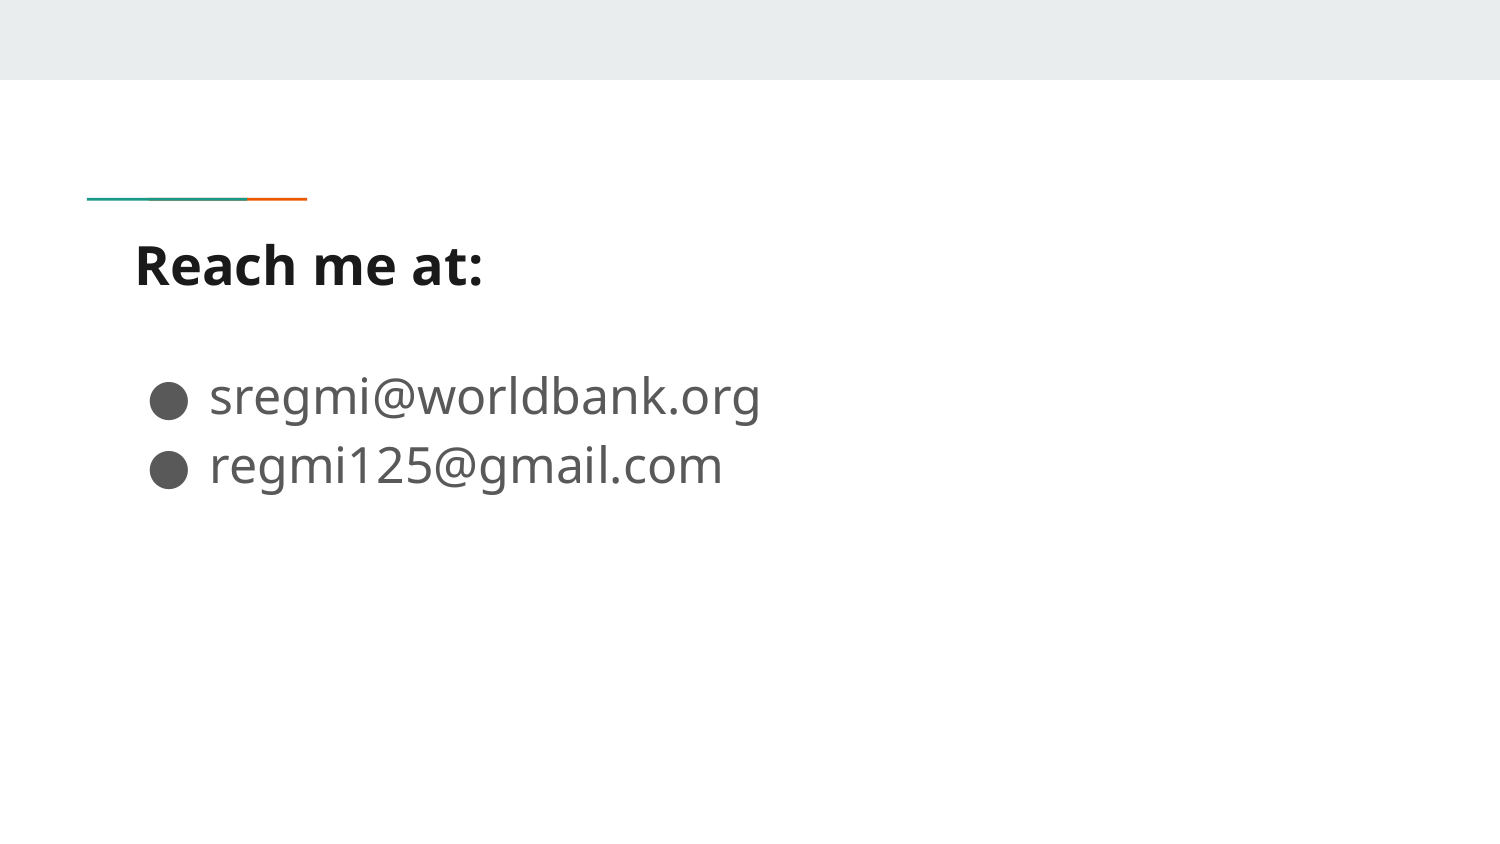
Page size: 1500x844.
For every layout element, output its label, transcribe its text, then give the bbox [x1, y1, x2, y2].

title Reach me at: [119, 216, 1381, 305]
list sregmi@worldbank.org regmi125@gmail.com [119, 341, 1381, 712]
